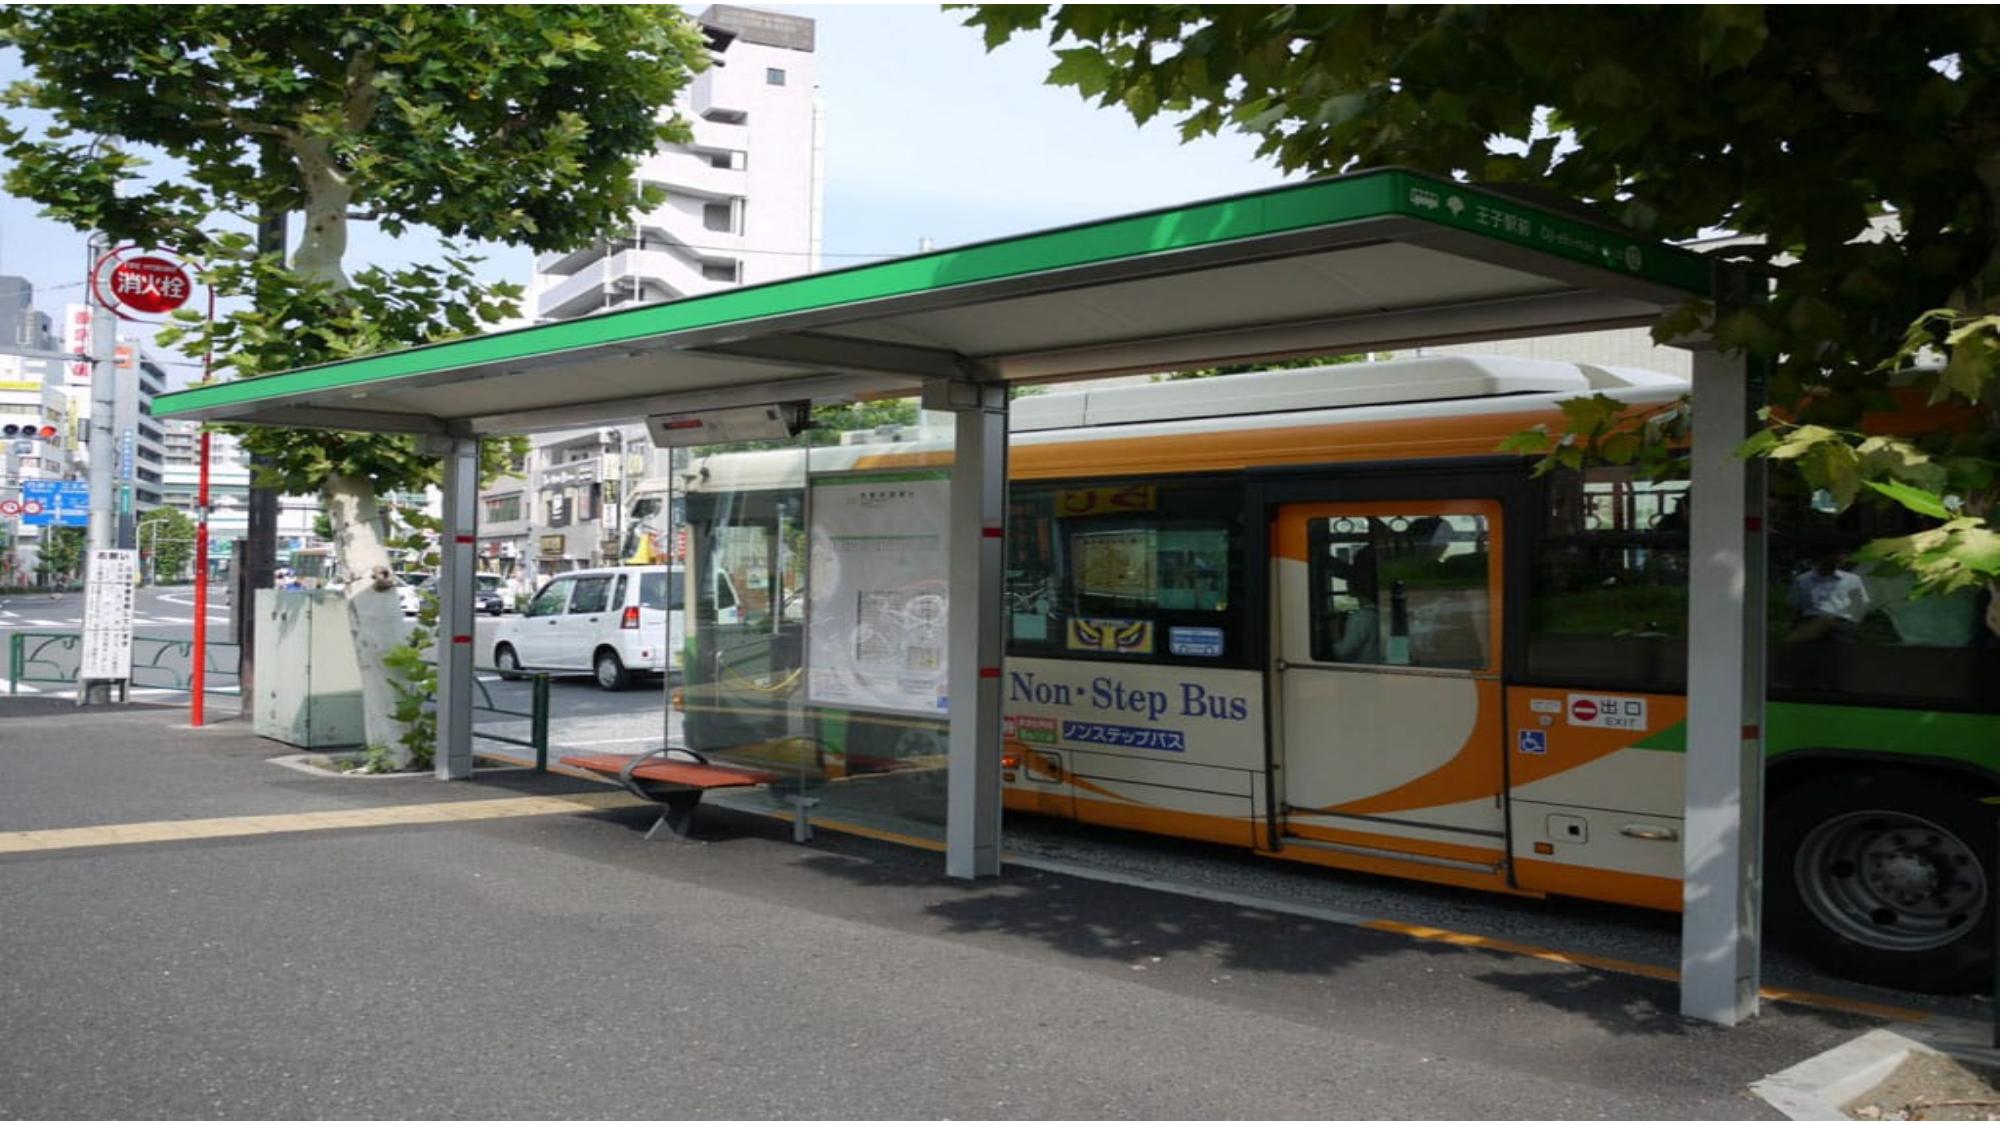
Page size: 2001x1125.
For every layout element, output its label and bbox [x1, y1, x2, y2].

list [0, 4, 2000, 1122]
